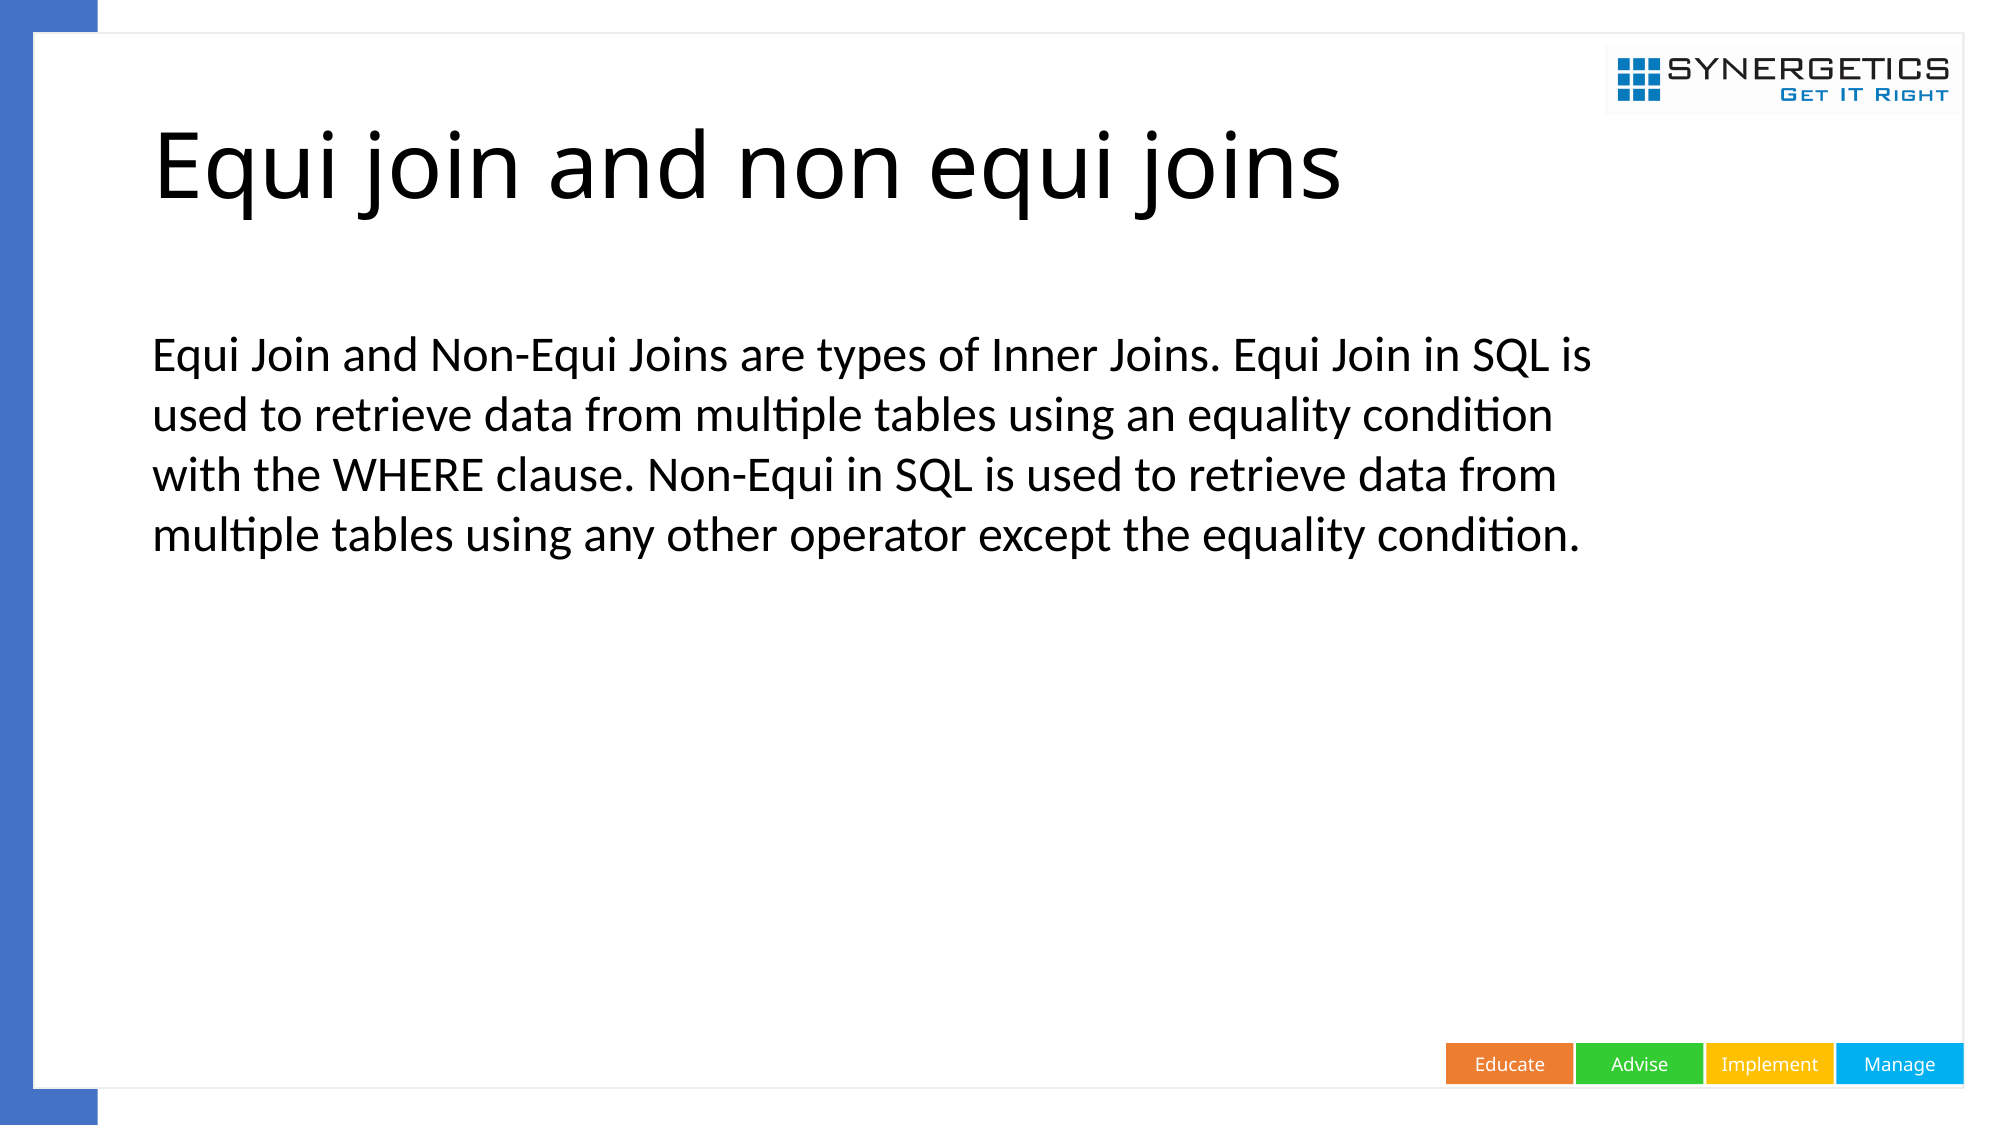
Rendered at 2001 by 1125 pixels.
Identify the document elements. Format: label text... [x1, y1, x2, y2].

text_box Equi Join and Non-Equi Joins are types of Inner Joins. Equi Join in SQL is used to retrieve data from multiple tables using an equality condition with the WHERE clause. Non-Equi in SQL is used to retrieve data from multiple tables using any other operator except the equality condition. [137, 314, 1660, 569]
title Equi join and non equi joins [137, 59, 1863, 278]
picture [1606, 45, 1960, 114]
